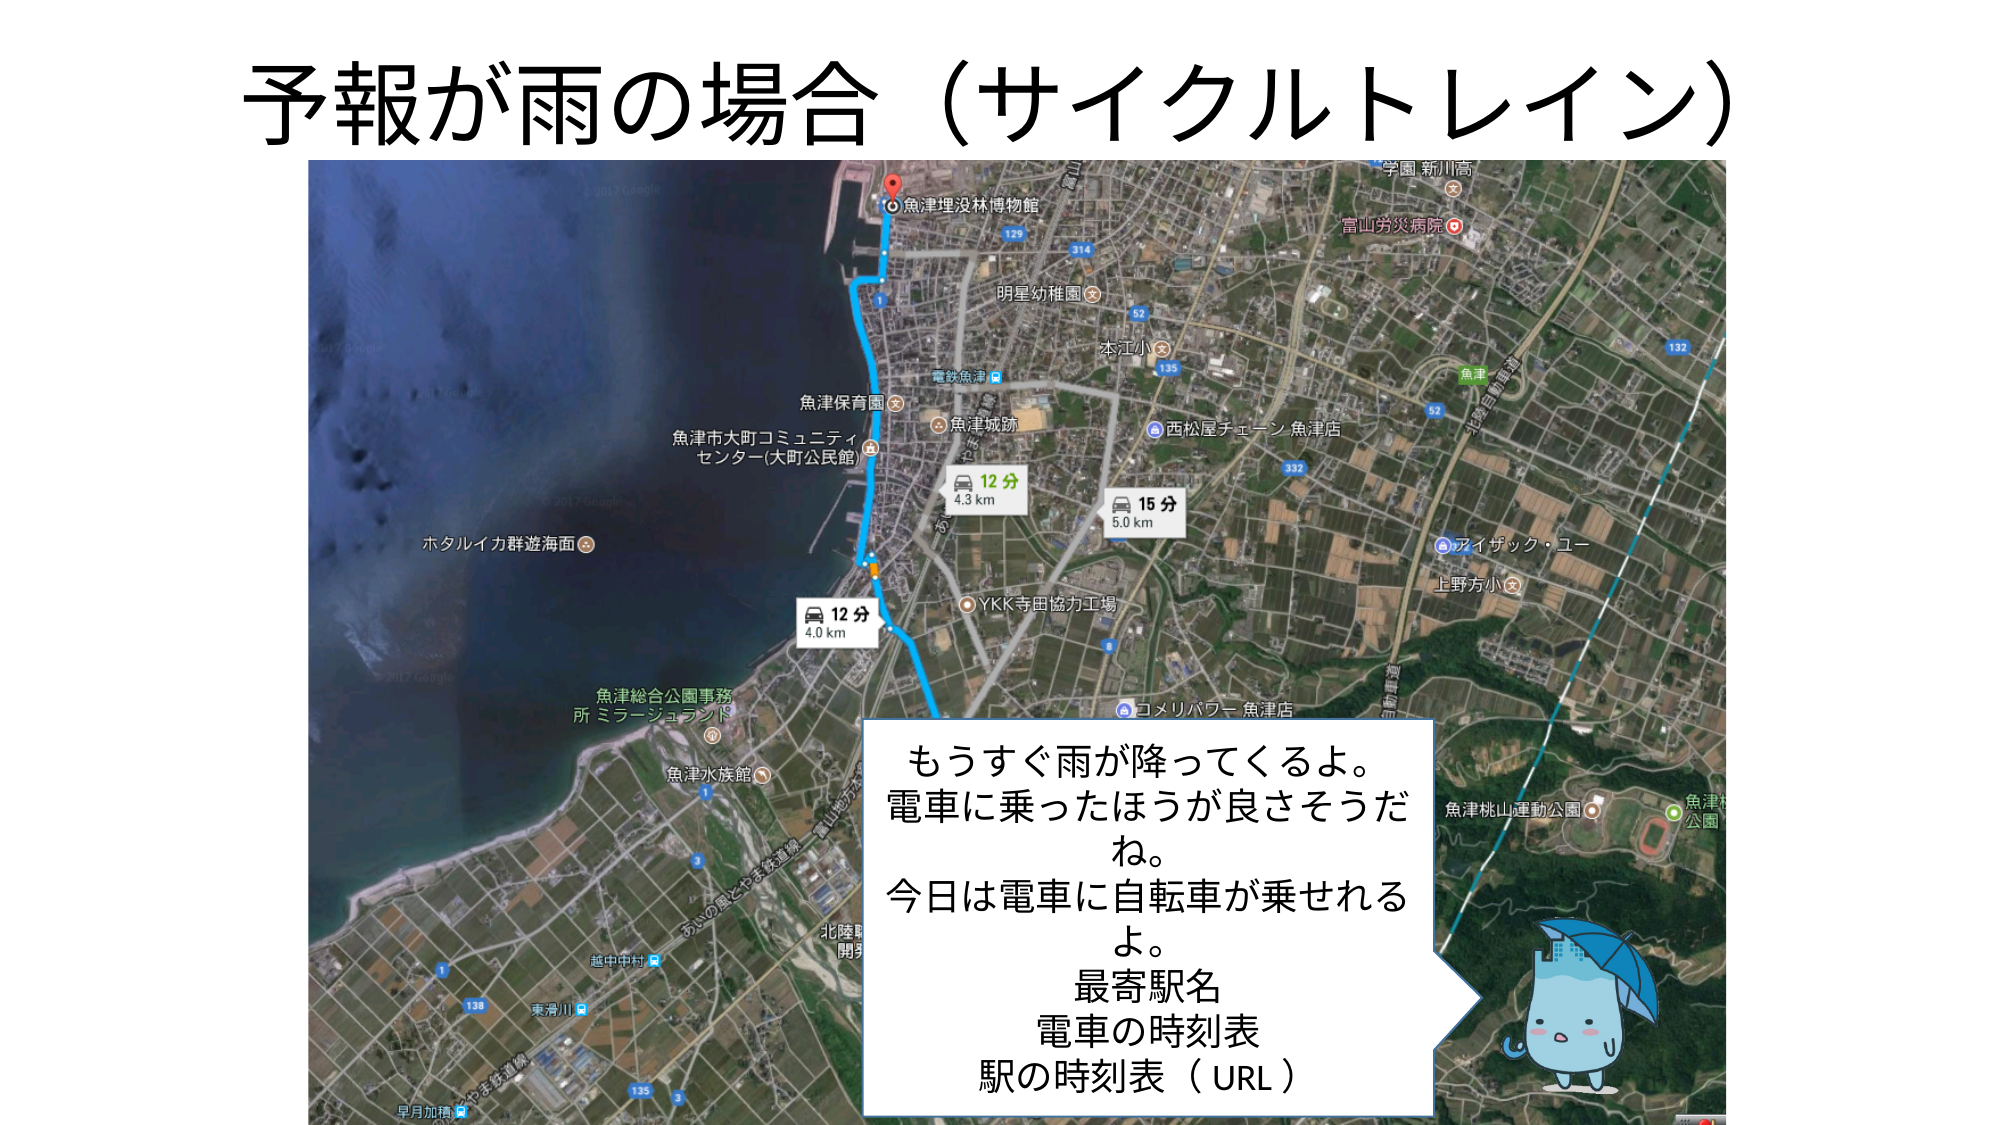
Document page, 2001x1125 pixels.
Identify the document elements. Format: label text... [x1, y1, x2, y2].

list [308, 160, 1727, 1125]
picture [1501, 917, 1660, 1094]
title 予報が雨の場合（サイクルトレイン） [154, 0, 1880, 218]
